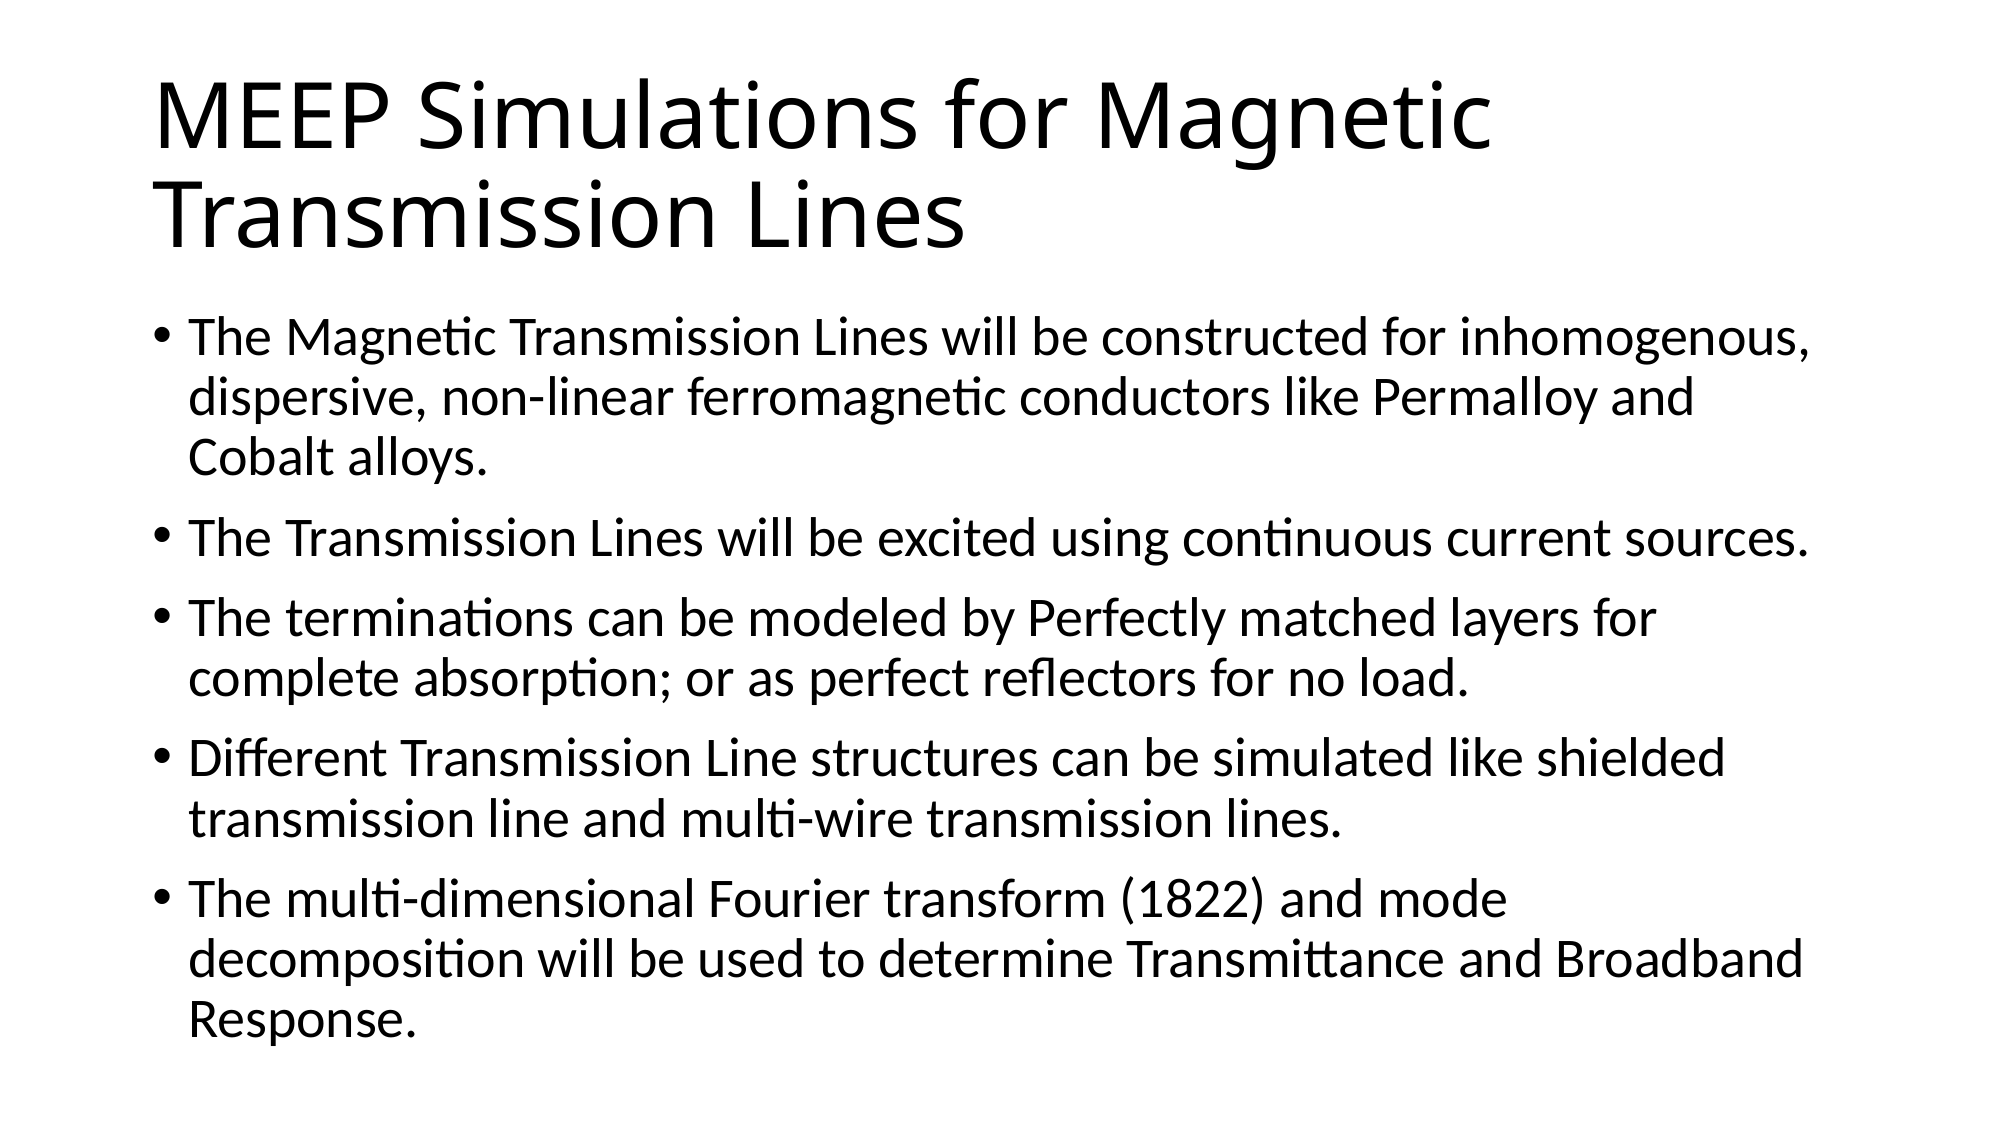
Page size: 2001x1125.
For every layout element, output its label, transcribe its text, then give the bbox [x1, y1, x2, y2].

list The Magnetic Transmission Lines will be constructed for inhomogenous, dispersive, non-linear ferromagnetic conductors like Permalloy and Cobalt alloys. The Transmission Lines will be excited using continuous current sources. The terminations can be modeled by Perfectly matched layers for complete absorption; or as perfect reflectors for no load. Different Transmission Line structures can be simulated like shielded transmission line and multi-wire transmission lines. The multi-dimensional Fourier transform (1822) and mode decomposition will be used to determine Transmittance and Broadband Response. [137, 299, 1863, 1098]
title MEEP Simulations for Magnetic Transmission Lines [137, 59, 1863, 278]
